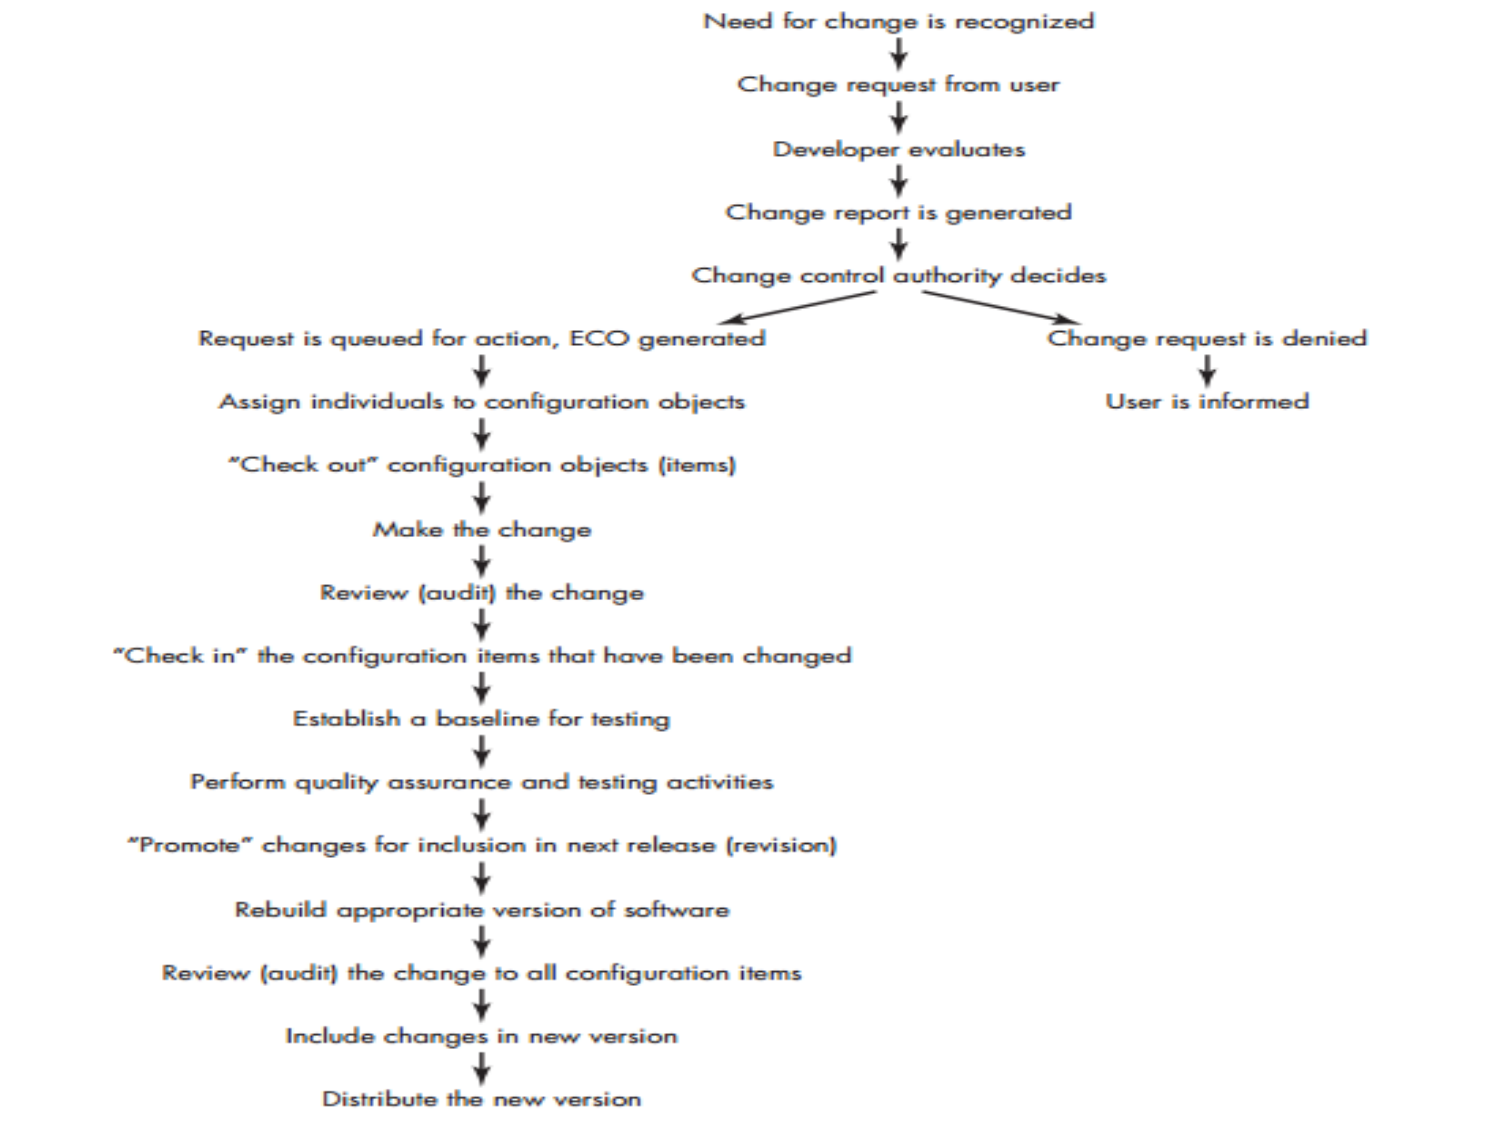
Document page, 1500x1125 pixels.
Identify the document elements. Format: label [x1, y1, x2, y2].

picture [112, 0, 1413, 1125]
